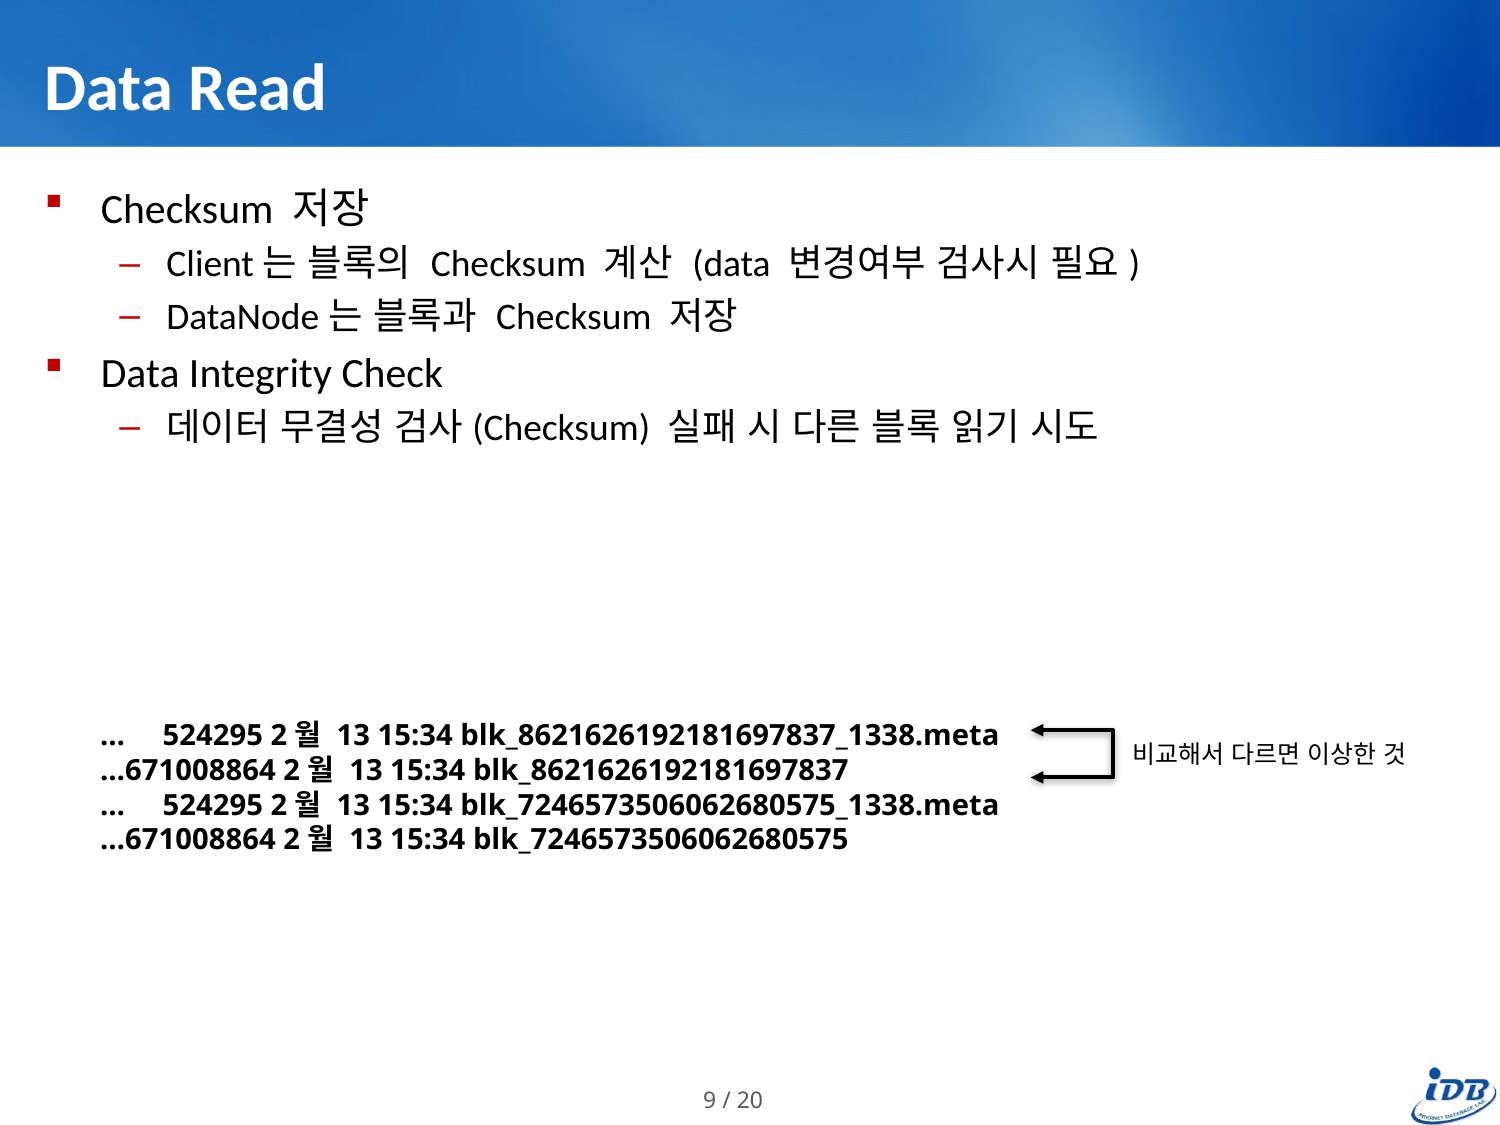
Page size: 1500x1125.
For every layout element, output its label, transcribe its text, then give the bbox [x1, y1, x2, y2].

text_box [1030, 723, 1115, 784]
list Checksum 저장 Client는 블록의 Checksum 계산 (data 변경여부 검사시 필요) DataNode는 블록과 Checksum 저장 Data Integrity Check 데이터 무결성 검사(Checksum) 실패 시 다른 블록 읽기 시도 [29, 174, 1471, 1071]
text_box 비교해서 다르면 이상한 것 [1132, 738, 1440, 769]
picture [0, 0, 1500, 1125]
title Data Read [29, 19, 1471, 149]
text_box … 524295 2월 13 15:34 blk_8621626192181697837_1338.meta …671008864 2월 13 15:34 blk_8621626192181697837 … 524295 2월 13 15:34 blk_7246573506062680575_1338.meta …671008864 2월 13 15:34 blk_7246573506062680575 [100, 715, 1128, 856]
